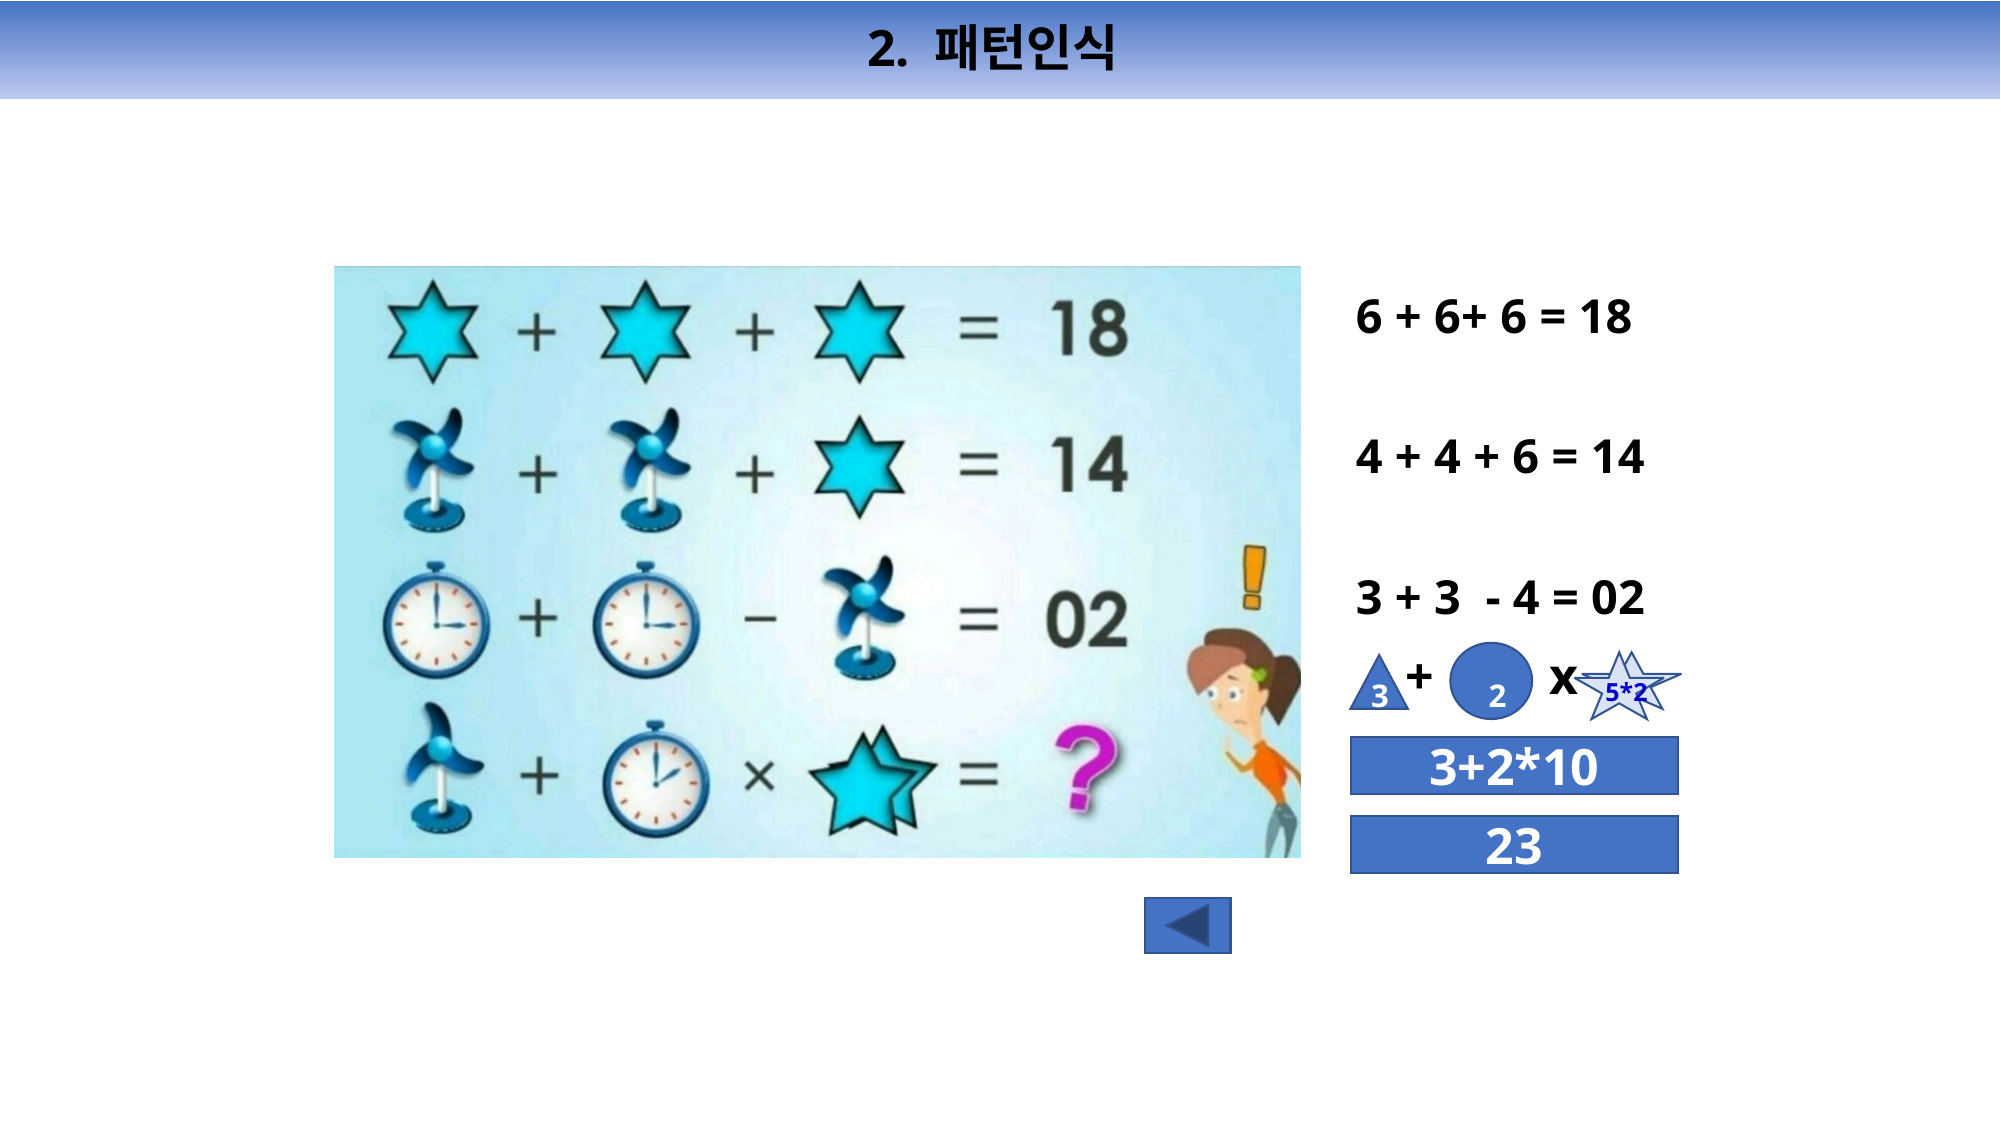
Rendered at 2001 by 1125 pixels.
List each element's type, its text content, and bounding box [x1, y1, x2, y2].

text_box 3+2*10 [1350, 736, 1679, 795]
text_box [1350, 636, 1682, 720]
text_box 23 [1350, 815, 1679, 874]
picture [334, 266, 1301, 858]
title 2. 패턴인식 [0, 1, 2000, 99]
text_box 6 + 6+ 6 = 18 4 + 4 + 6 = 14 3 + 3 - 4 = 02 [1341, 194, 1676, 772]
text_box [1144, 897, 1232, 954]
